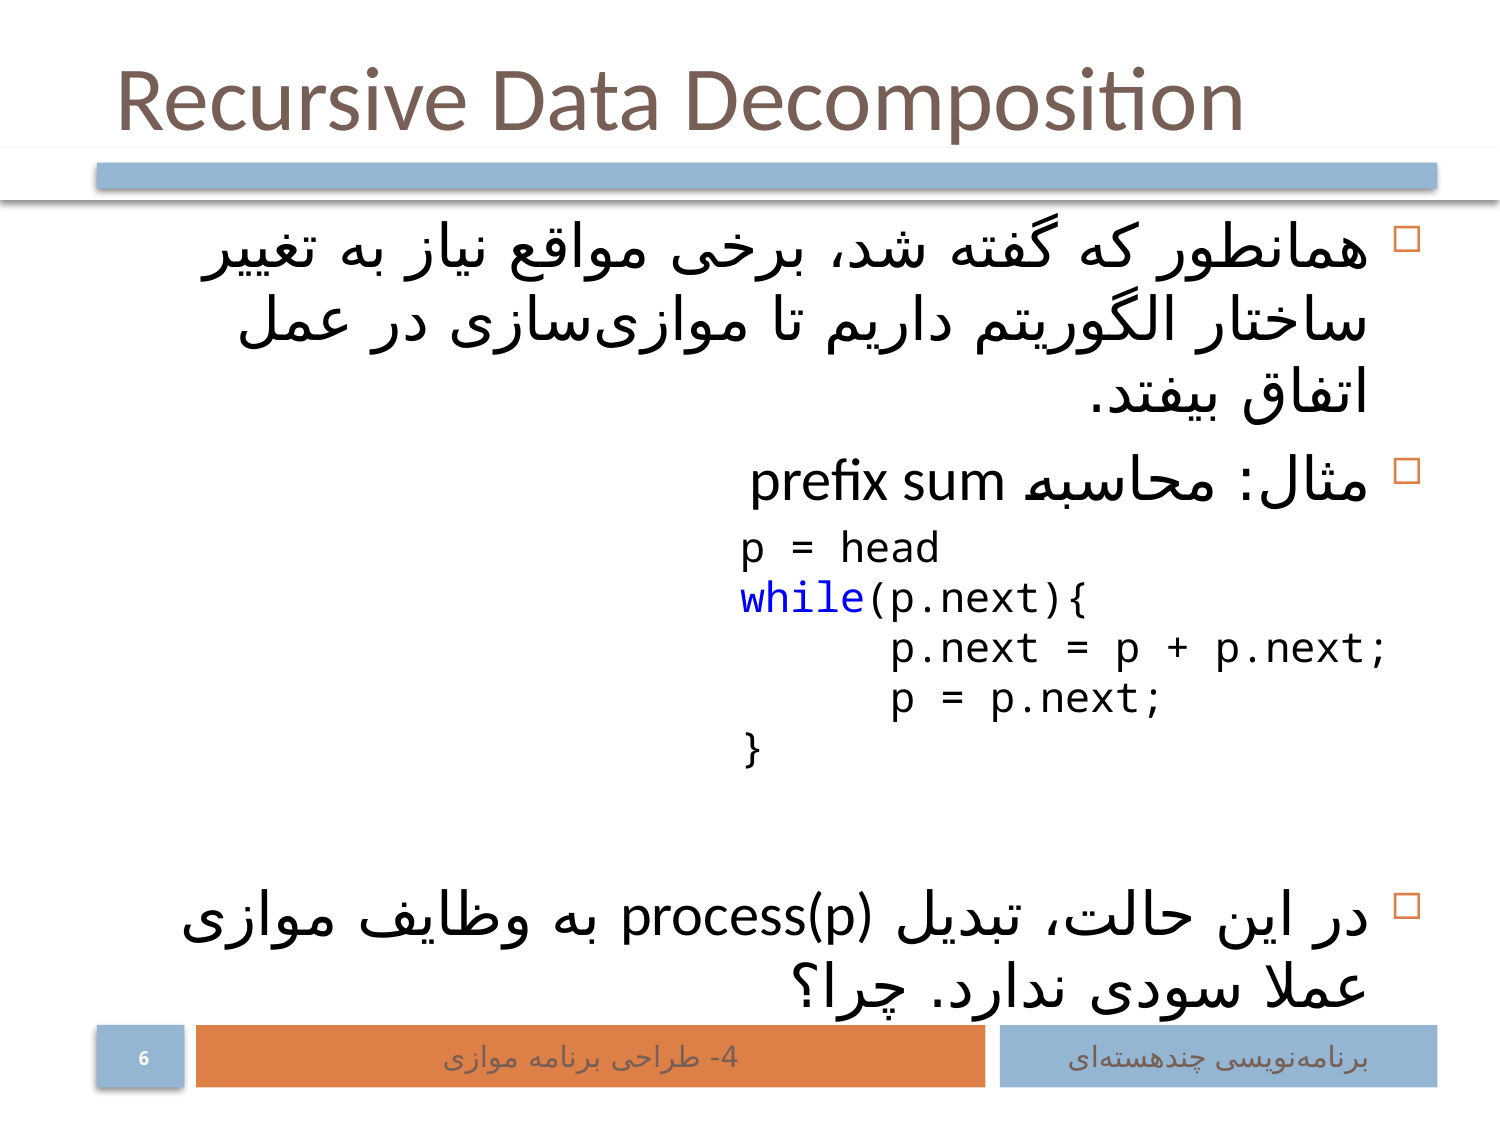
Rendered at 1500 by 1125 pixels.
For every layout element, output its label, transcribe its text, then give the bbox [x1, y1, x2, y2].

slide_number 6 [99, 1038, 188, 1079]
slide_number برنامه‌نویسی چند‌هسته‌ای [999, 1025, 1438, 1088]
title Recursive Data Decomposition [100, 37, 1438, 150]
footer 4- طراحی برنامه موازی [196, 1025, 986, 1088]
text_box p = head while(p.next){ p.next = p + p.next; p = p.next; } [725, 513, 1438, 779]
